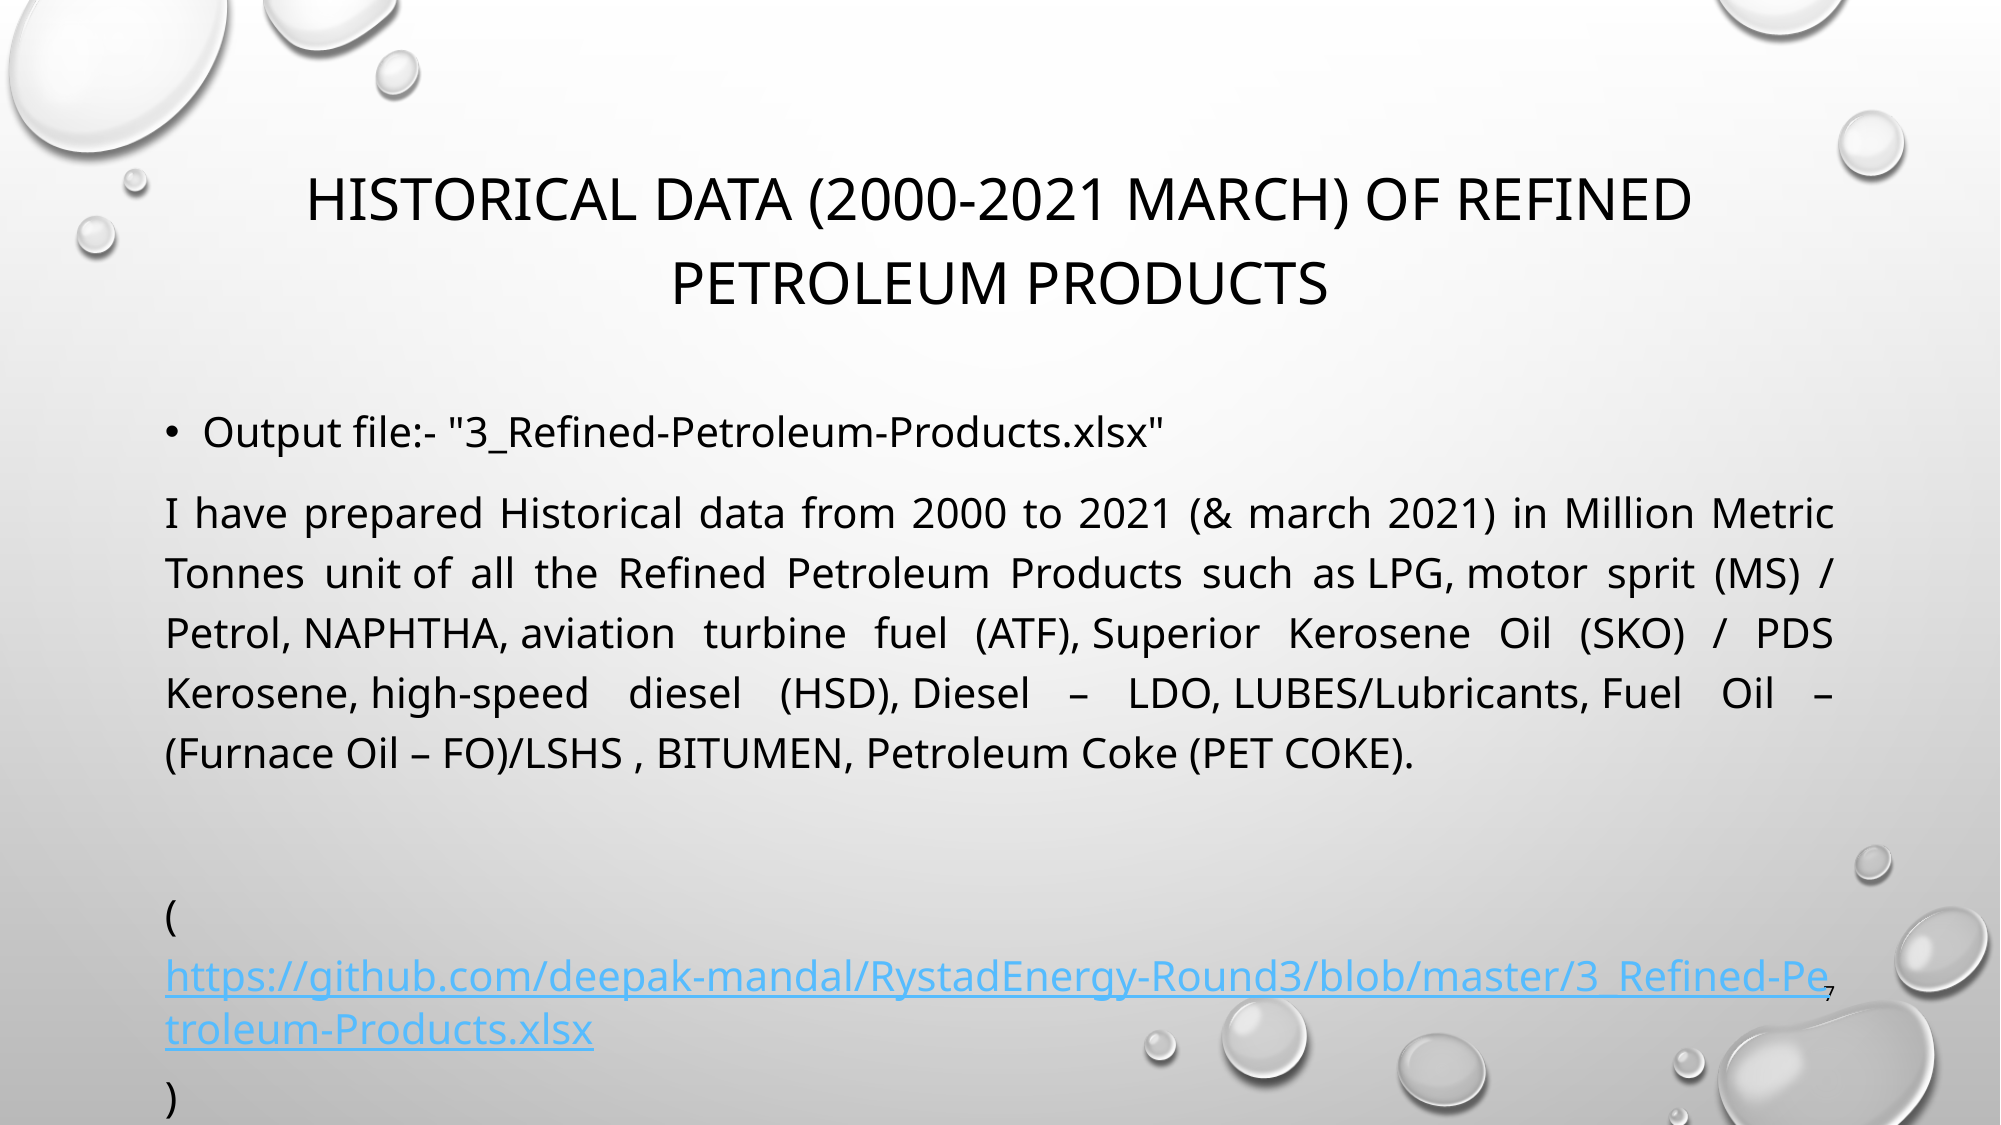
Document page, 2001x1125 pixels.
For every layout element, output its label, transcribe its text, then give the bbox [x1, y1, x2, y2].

picture [0, 0, 2000, 1125]
slide_number 7 [1724, 965, 1851, 1025]
title Historical data (2000-2021 March) of refined petroleum products [149, 101, 1851, 364]
list Output file:- "3_Refined-Petroleum-Products.xlsx" I have prepared Historical data from 2000 to 2021 (& march 2021) in Million Metric Tonnes unit of all the Refined Petroleum Products such as LPG, motor sprit (MS) / Petrol, NAPHTHA, aviation turbine fuel (ATF), Superior Kerosene Oil (SKO) / PDS Kerosene, high-speed diesel (HSD), Diesel – LDO, LUBES/Lubricants, Fuel Oil – (Furnace Oil – FO)/LSHS , BITUMEN, Petroleum Coke (PET COKE). (https://github.com/deepak-mandal/RystadEnergy-Round3/blob/master/3_Refined-Petroleum-Products.xlsx) [149, 388, 1850, 1092]
